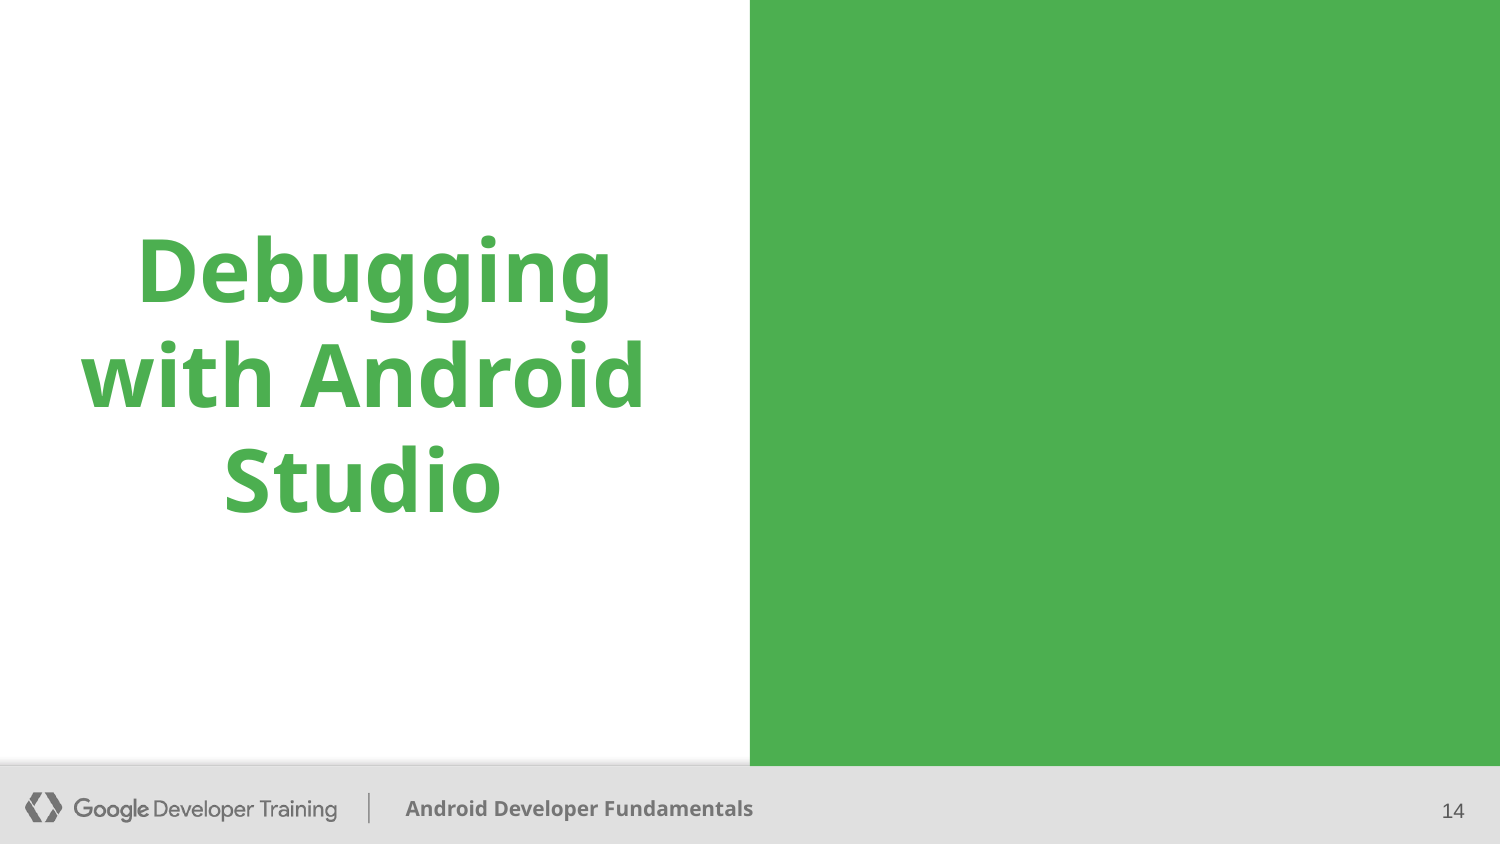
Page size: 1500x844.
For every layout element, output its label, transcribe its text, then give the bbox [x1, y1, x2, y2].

picture [0, 0, 1500, 844]
title Debugging with Android Studio [43, 302, 708, 546]
slide_number ‹#› [1389, 777, 1480, 842]
